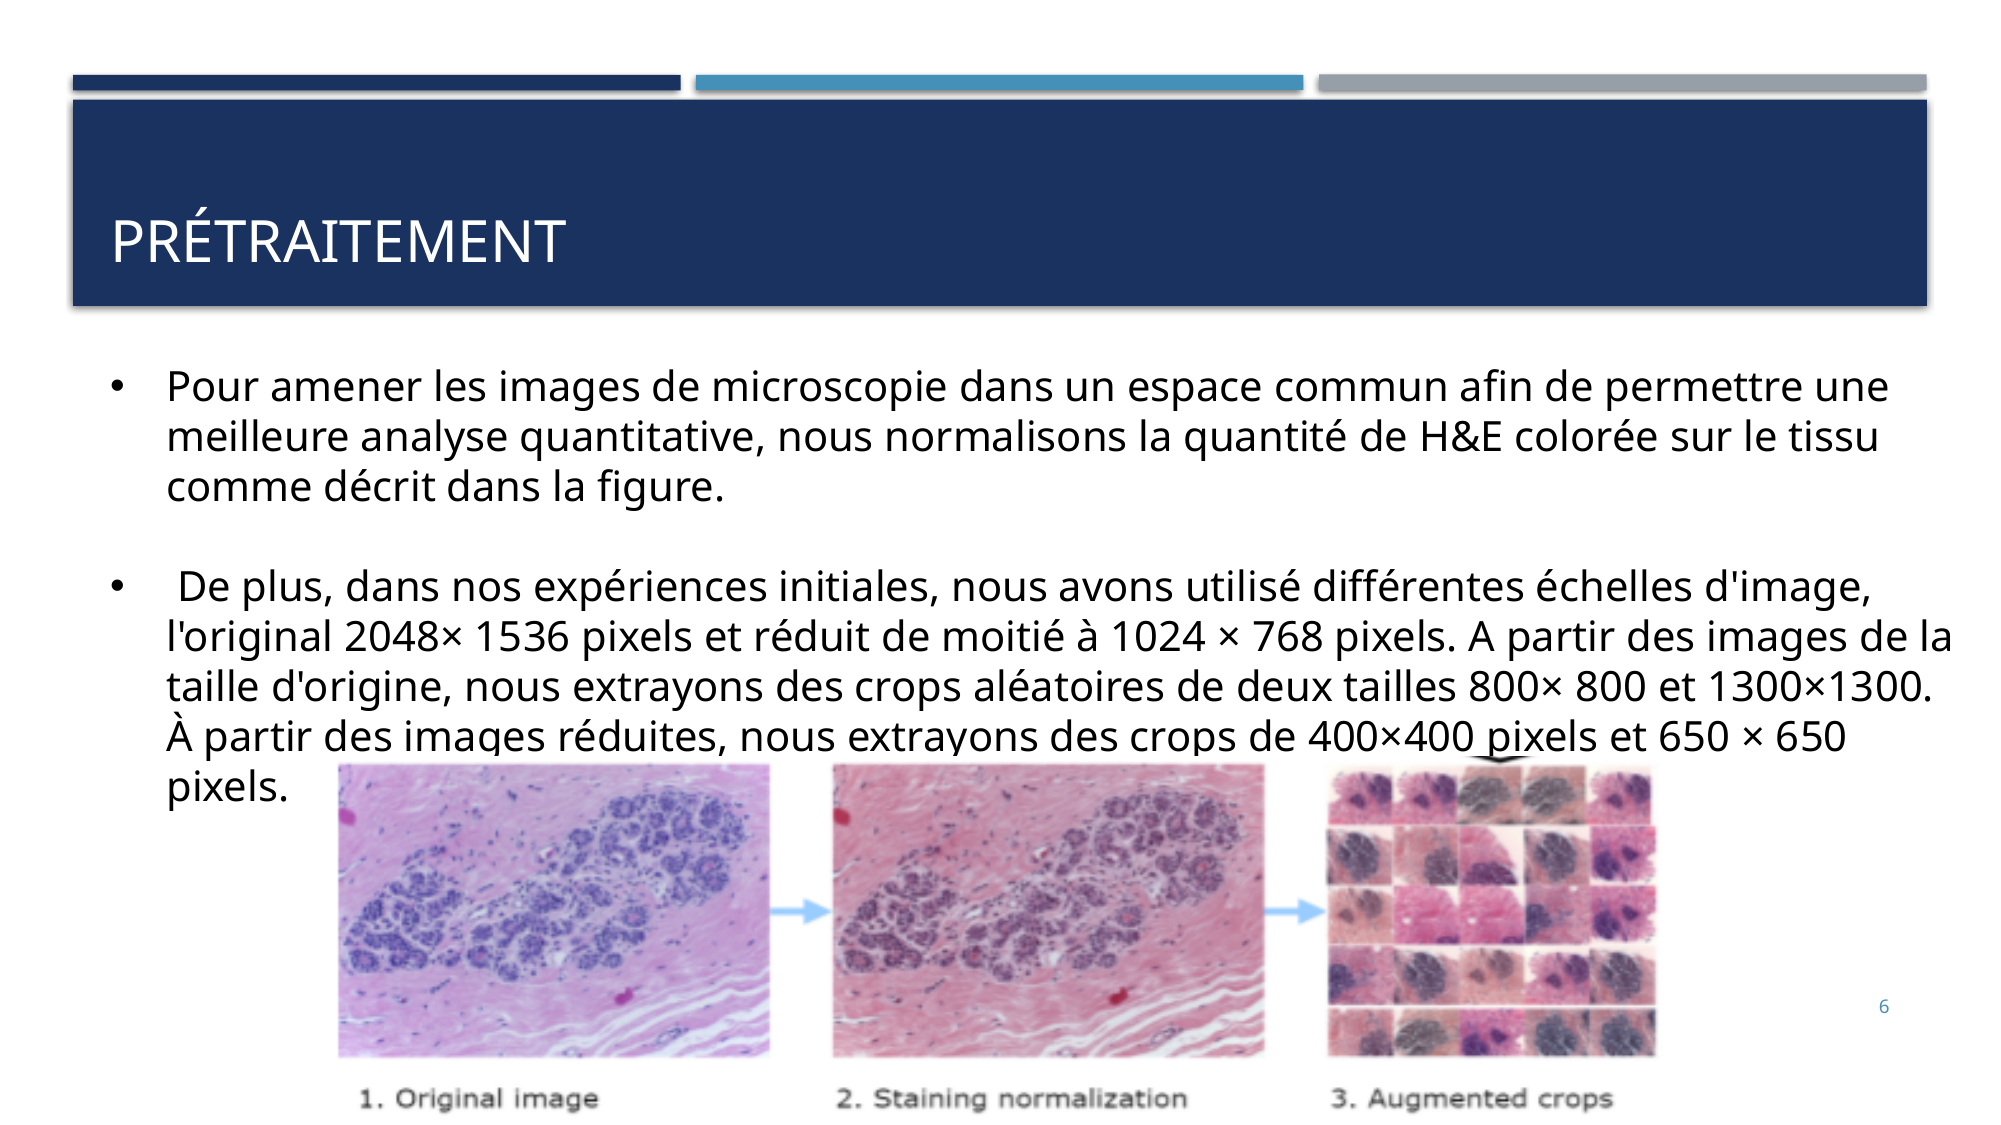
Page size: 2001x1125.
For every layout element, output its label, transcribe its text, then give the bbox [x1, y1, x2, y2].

slide_number 6 [1732, 977, 1905, 1037]
text_box Pour amener les images de microscopie dans un espace commun afin de permettre une meilleure analyse quantitative, nous normalisons la quantité de H&E colorée sur le tissu comme décrit dans la figure. De plus, dans nos expériences initiales, nous avons utilisé différentes échelles d'image, l'original 2048× 1536 pixels et réduit de moitié à 1024 × 768 pixels. A partir des images de la taille d'origine, nous extrayons des crops aléatoires de deux tailles 800× 800 et 1300×1300. À partir des images réduites, nous extrayons des crops de 400×400 pixels et 650 × 650 pixels. [95, 352, 1980, 818]
title Prétraitement [95, 119, 1905, 282]
picture [334, 755, 1680, 1125]
